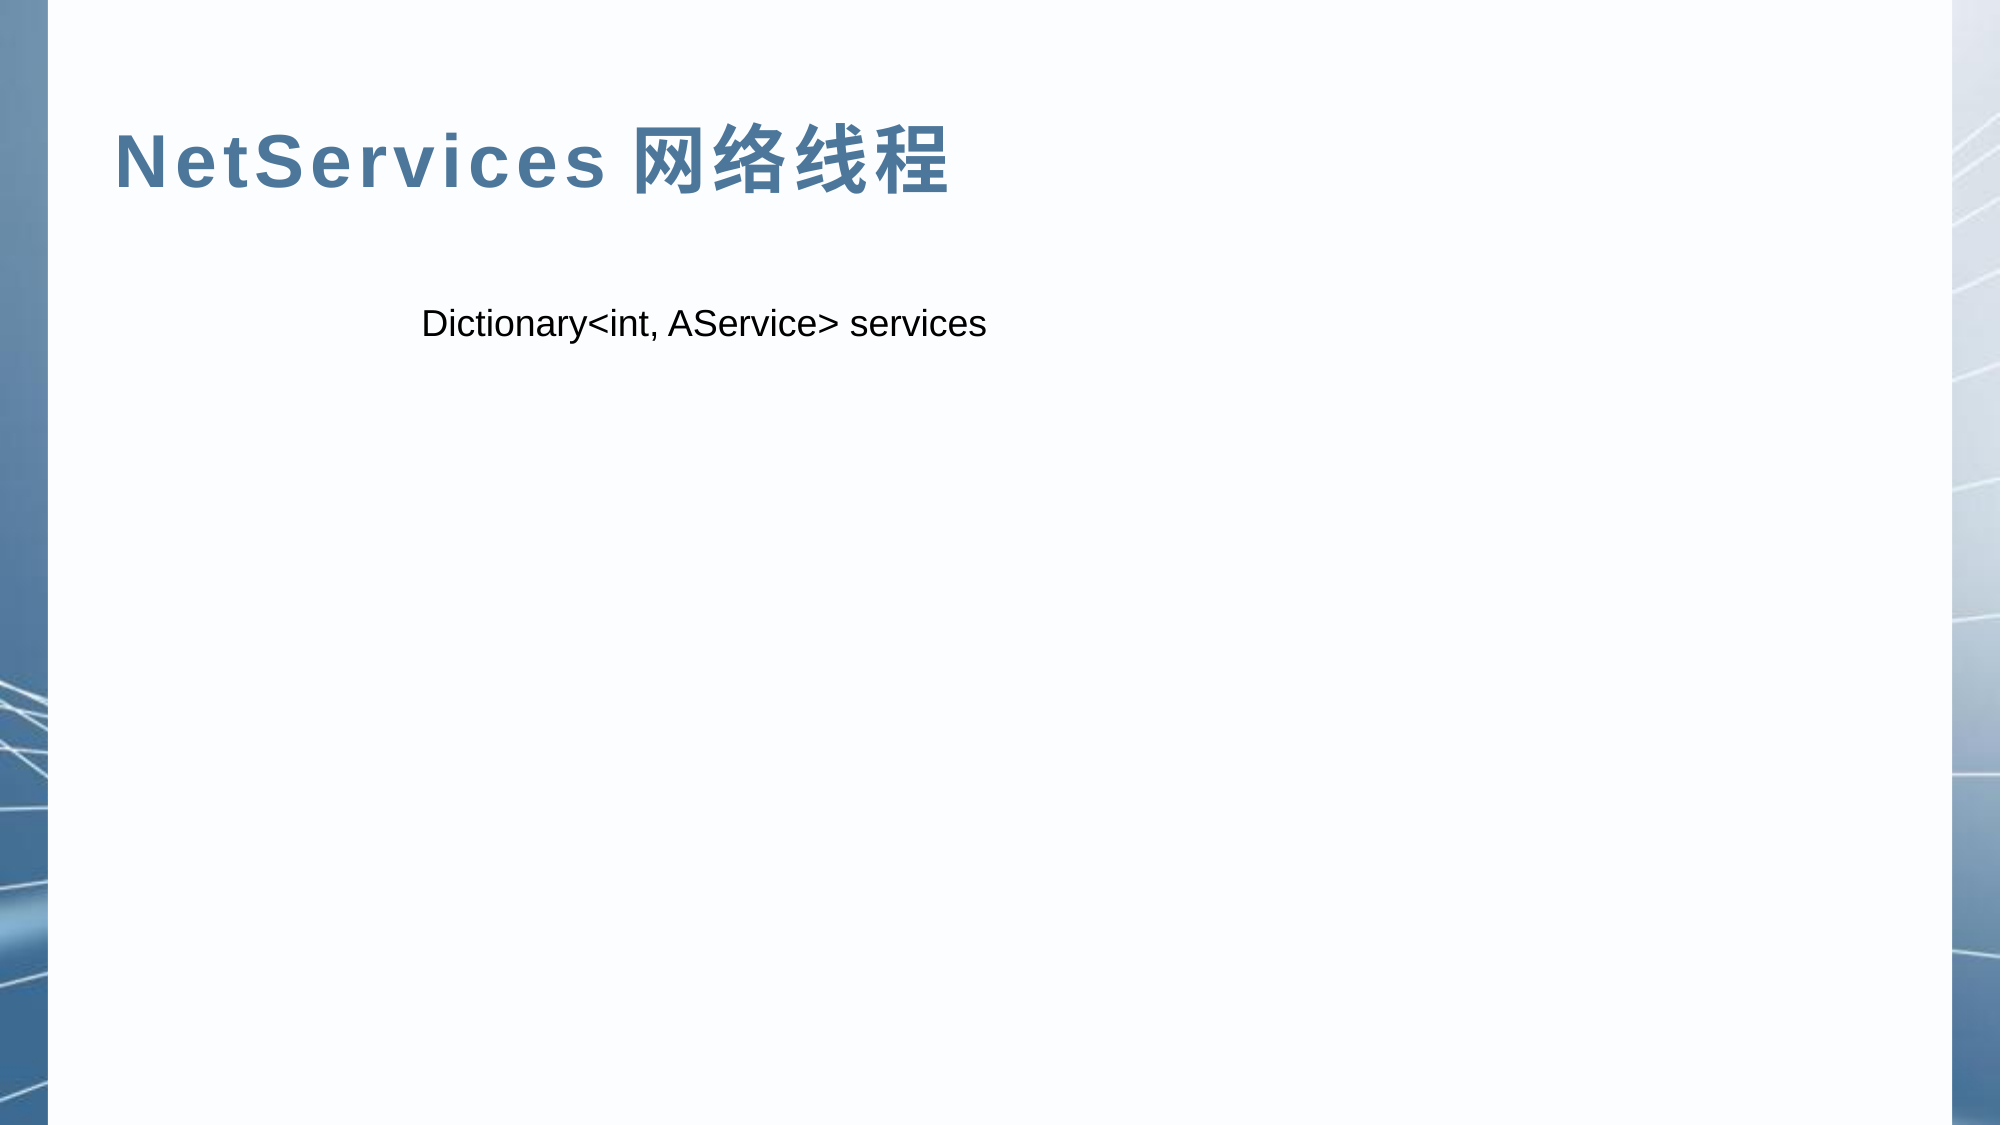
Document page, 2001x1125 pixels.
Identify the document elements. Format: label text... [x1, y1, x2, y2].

text_box Dictionary<int, AService> services [406, 291, 1466, 351]
text_box NetServices网络线程 [99, 99, 1942, 216]
picture [0, 0, 47, 1125]
picture [1953, 0, 2000, 1125]
